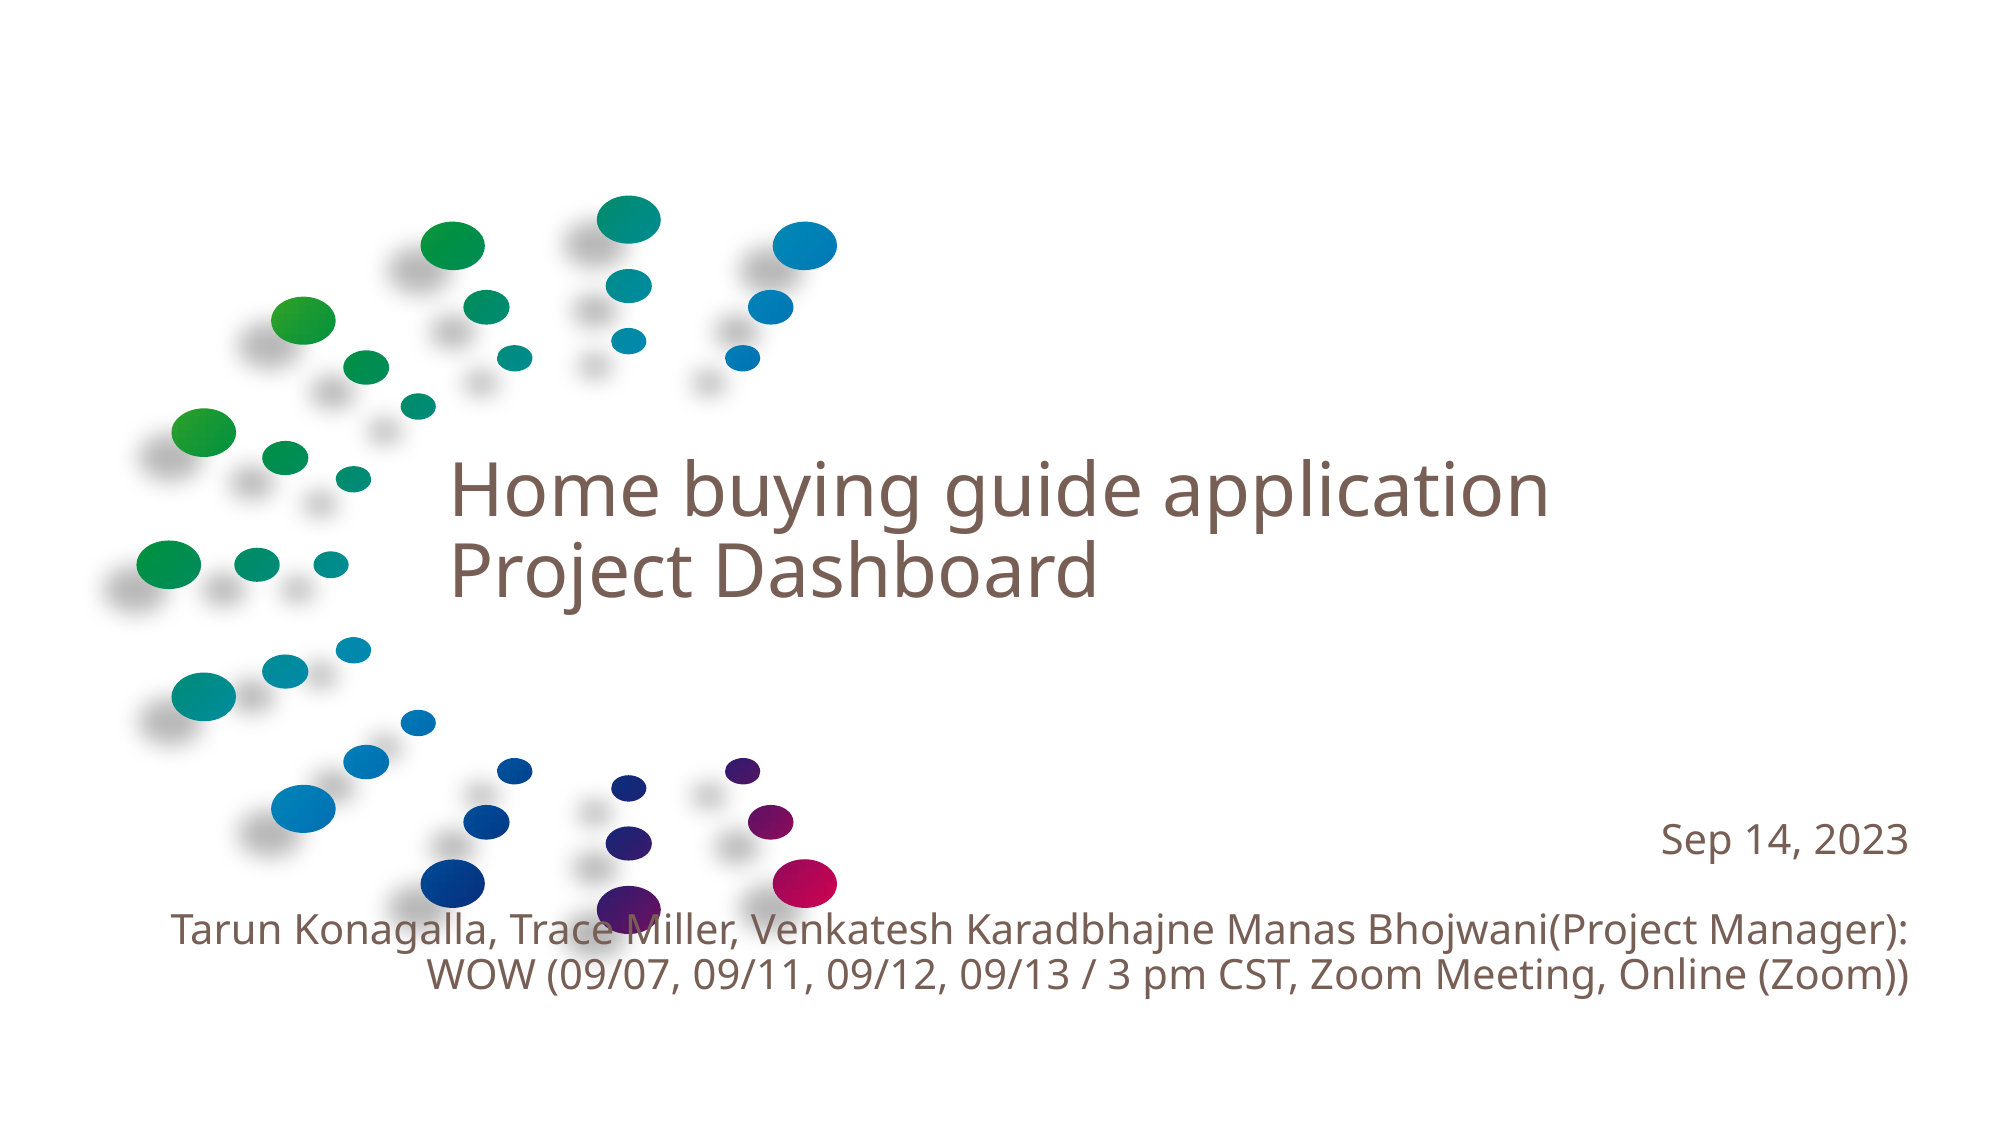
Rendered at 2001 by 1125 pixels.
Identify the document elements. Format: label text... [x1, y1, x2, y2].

text_box [234, 547, 280, 582]
text_box [262, 440, 309, 476]
text_box [171, 408, 237, 457]
text_box [611, 327, 647, 355]
text_box [496, 345, 533, 372]
subtitle Sep 14, 2023 Tarun Konagalla, Trace Miller, Venkatesh Karadbhajne Manas Bhojwani(Project Manager): WOW (09/07, 09/11, 09/12, 09/13 / 3 pm CST, Zoom Meeting, Online (Zoom)) [91, 732, 1919, 1035]
text_box [596, 195, 661, 244]
text_box [271, 296, 336, 345]
text_box [171, 672, 237, 722]
text_box [400, 393, 436, 420]
text_box [463, 289, 510, 325]
text_box [420, 221, 485, 271]
text_box Home buying guide application Project Dashboard [448, 384, 1919, 732]
text_box [400, 709, 436, 732]
text_box [335, 637, 372, 664]
text_box [343, 350, 390, 385]
text_box [772, 221, 838, 271]
text_box [136, 540, 202, 590]
text_box [313, 551, 349, 579]
text_box [747, 289, 794, 325]
text_box [725, 345, 761, 372]
text_box [335, 466, 372, 493]
text_box [262, 654, 309, 689]
text_box [605, 268, 652, 304]
